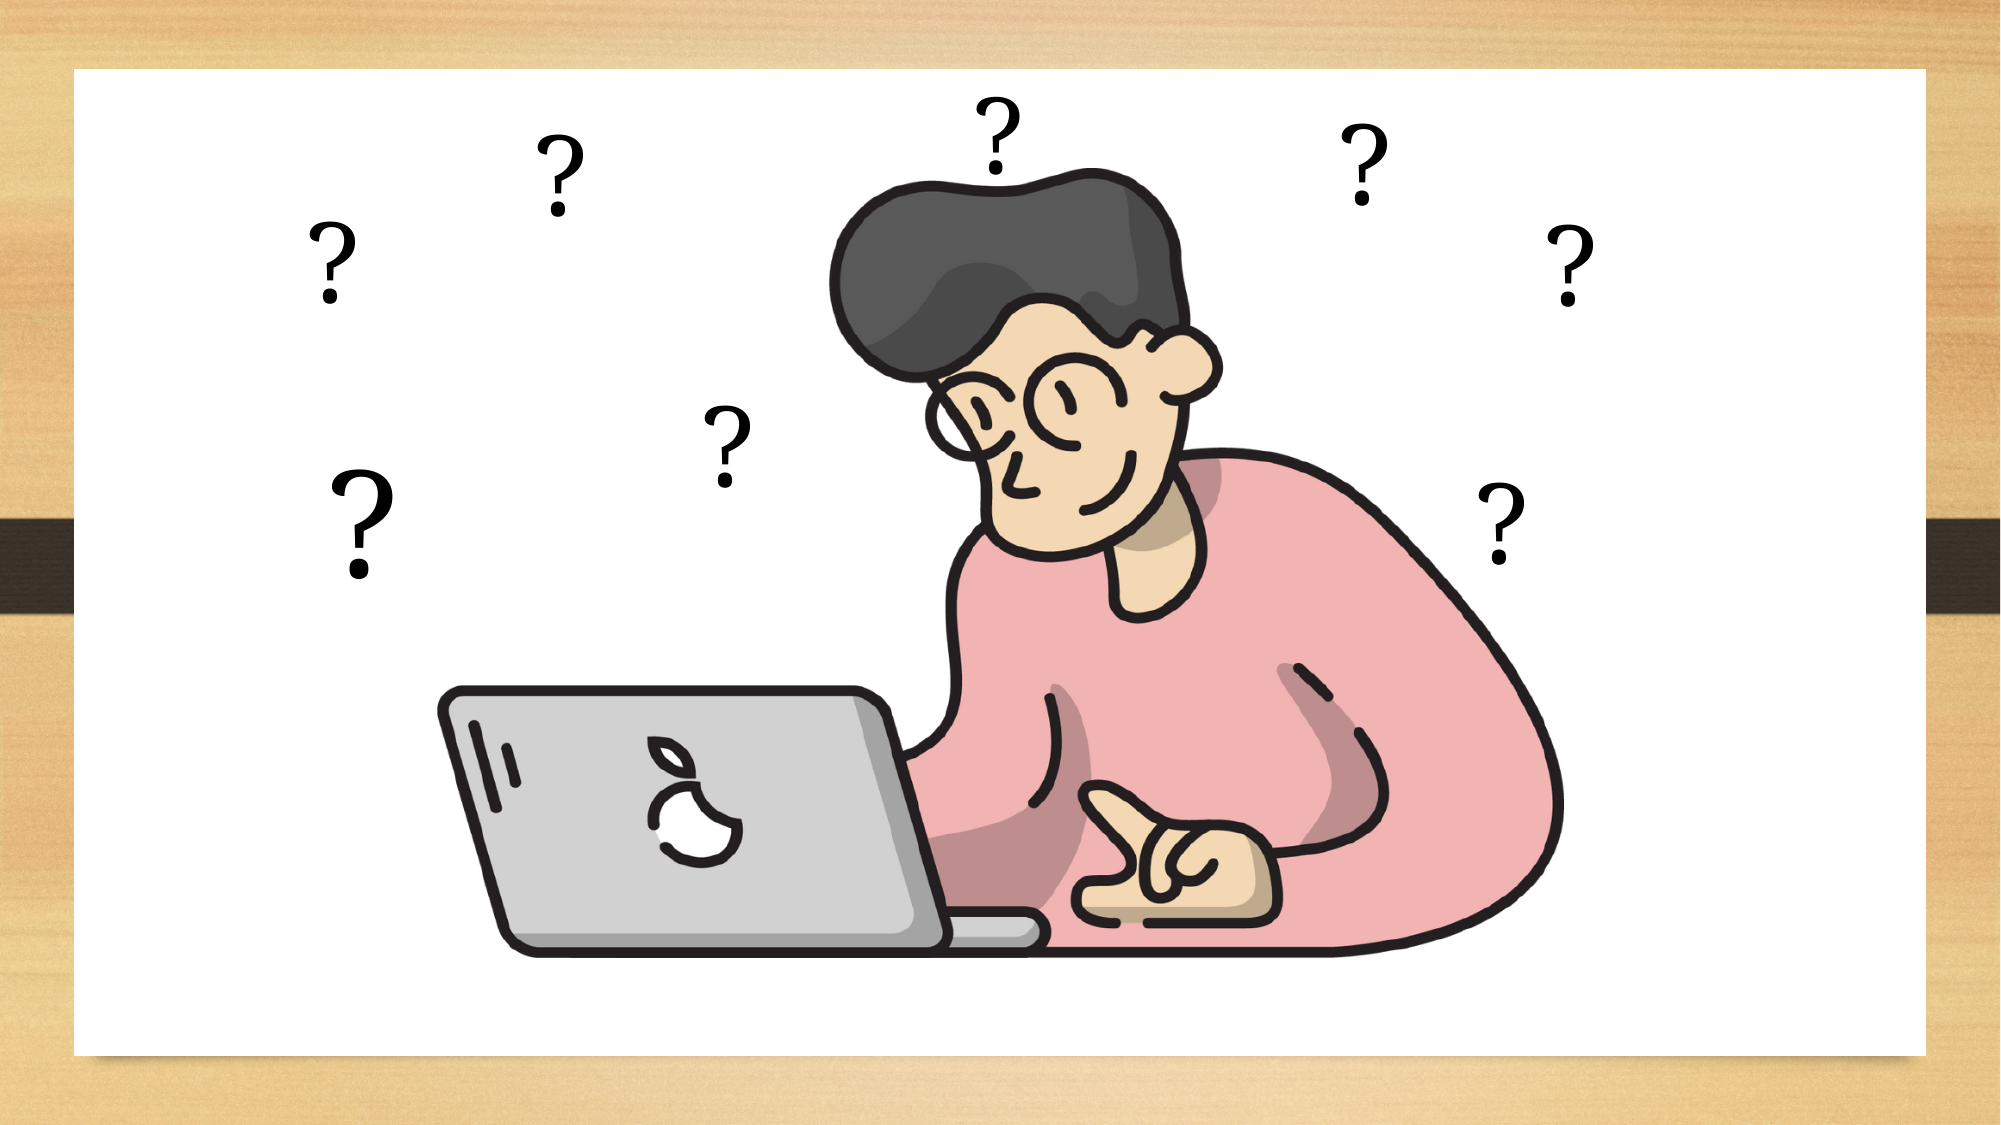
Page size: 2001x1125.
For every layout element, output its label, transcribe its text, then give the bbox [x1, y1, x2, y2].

title ? [817, 60, 1180, 69]
picture [0, 0, 2001, 1125]
